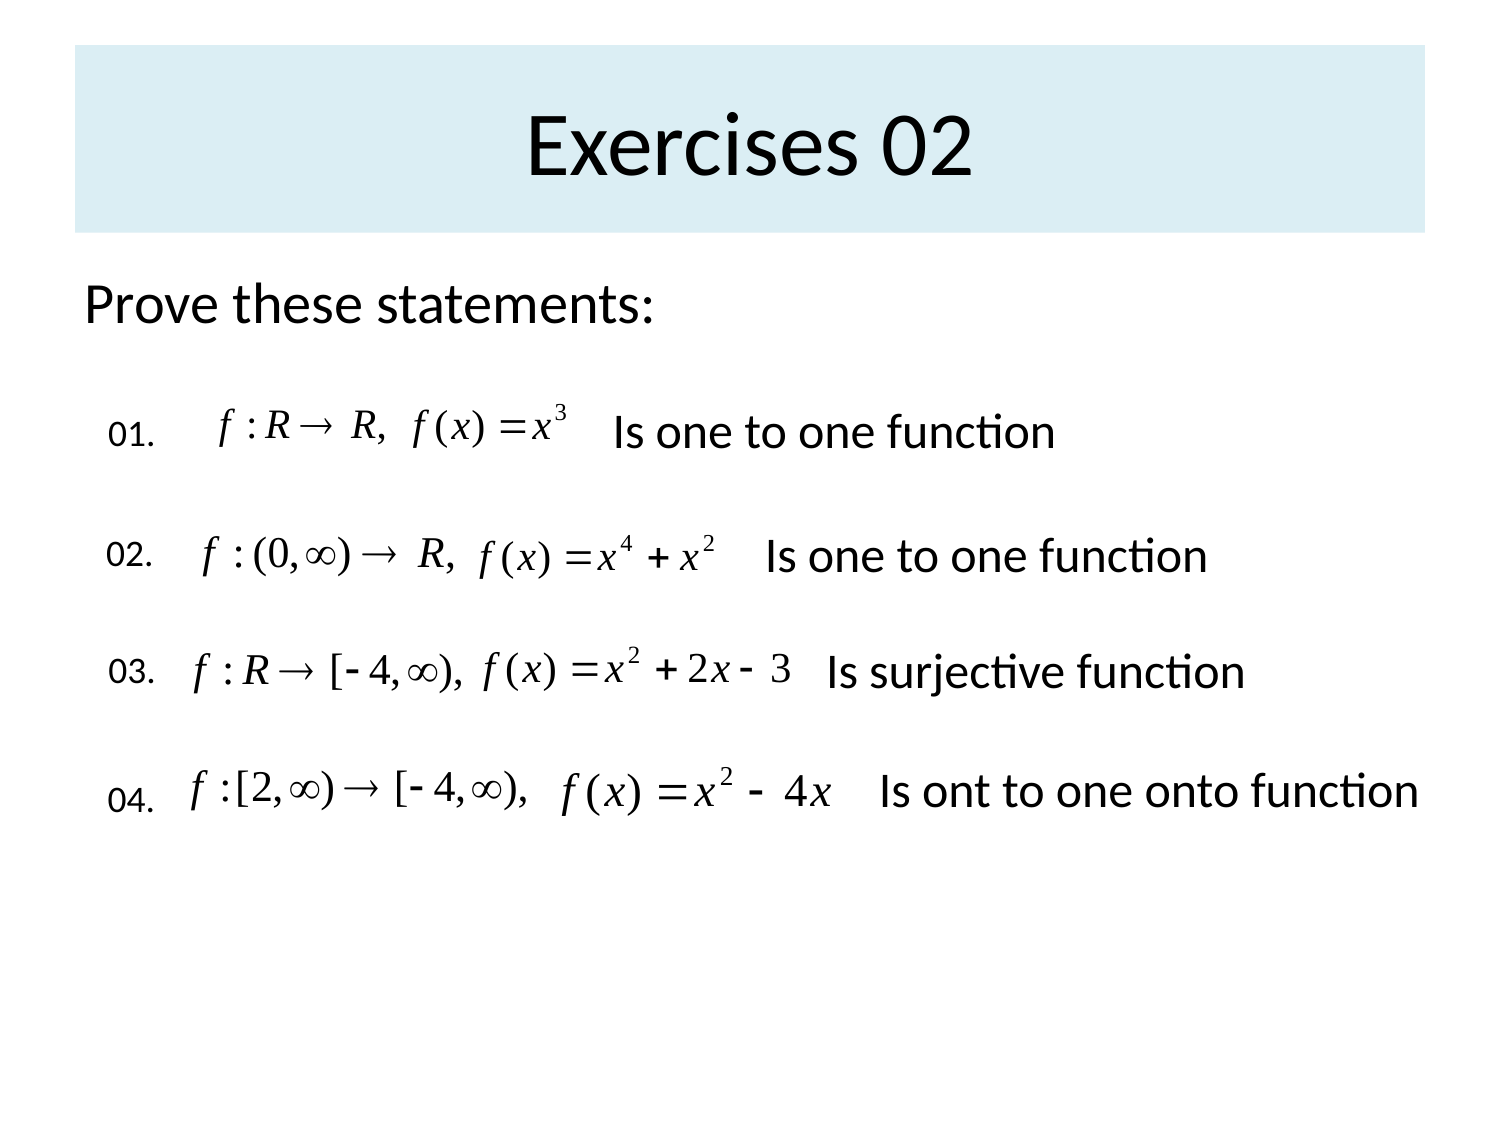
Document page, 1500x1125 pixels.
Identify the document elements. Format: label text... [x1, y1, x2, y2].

text_box Is one to one function [597, 391, 1278, 466]
text_box Is one to one function [750, 515, 1430, 591]
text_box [468, 636, 797, 701]
text_box 01. [93, 401, 188, 461]
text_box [175, 761, 535, 821]
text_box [178, 644, 472, 704]
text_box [464, 525, 723, 589]
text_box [545, 755, 839, 827]
text_box Is surjective function [811, 631, 1261, 706]
text_box 04. [93, 767, 175, 828]
text_box Is ont to one onto function [864, 749, 1435, 825]
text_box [204, 399, 395, 457]
text_box 02. [91, 521, 186, 582]
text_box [398, 393, 575, 458]
text_box Prove these statements: [70, 257, 1407, 343]
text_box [187, 527, 463, 587]
text_box 03. [93, 639, 188, 699]
title Exercises 02 [75, 45, 1425, 233]
